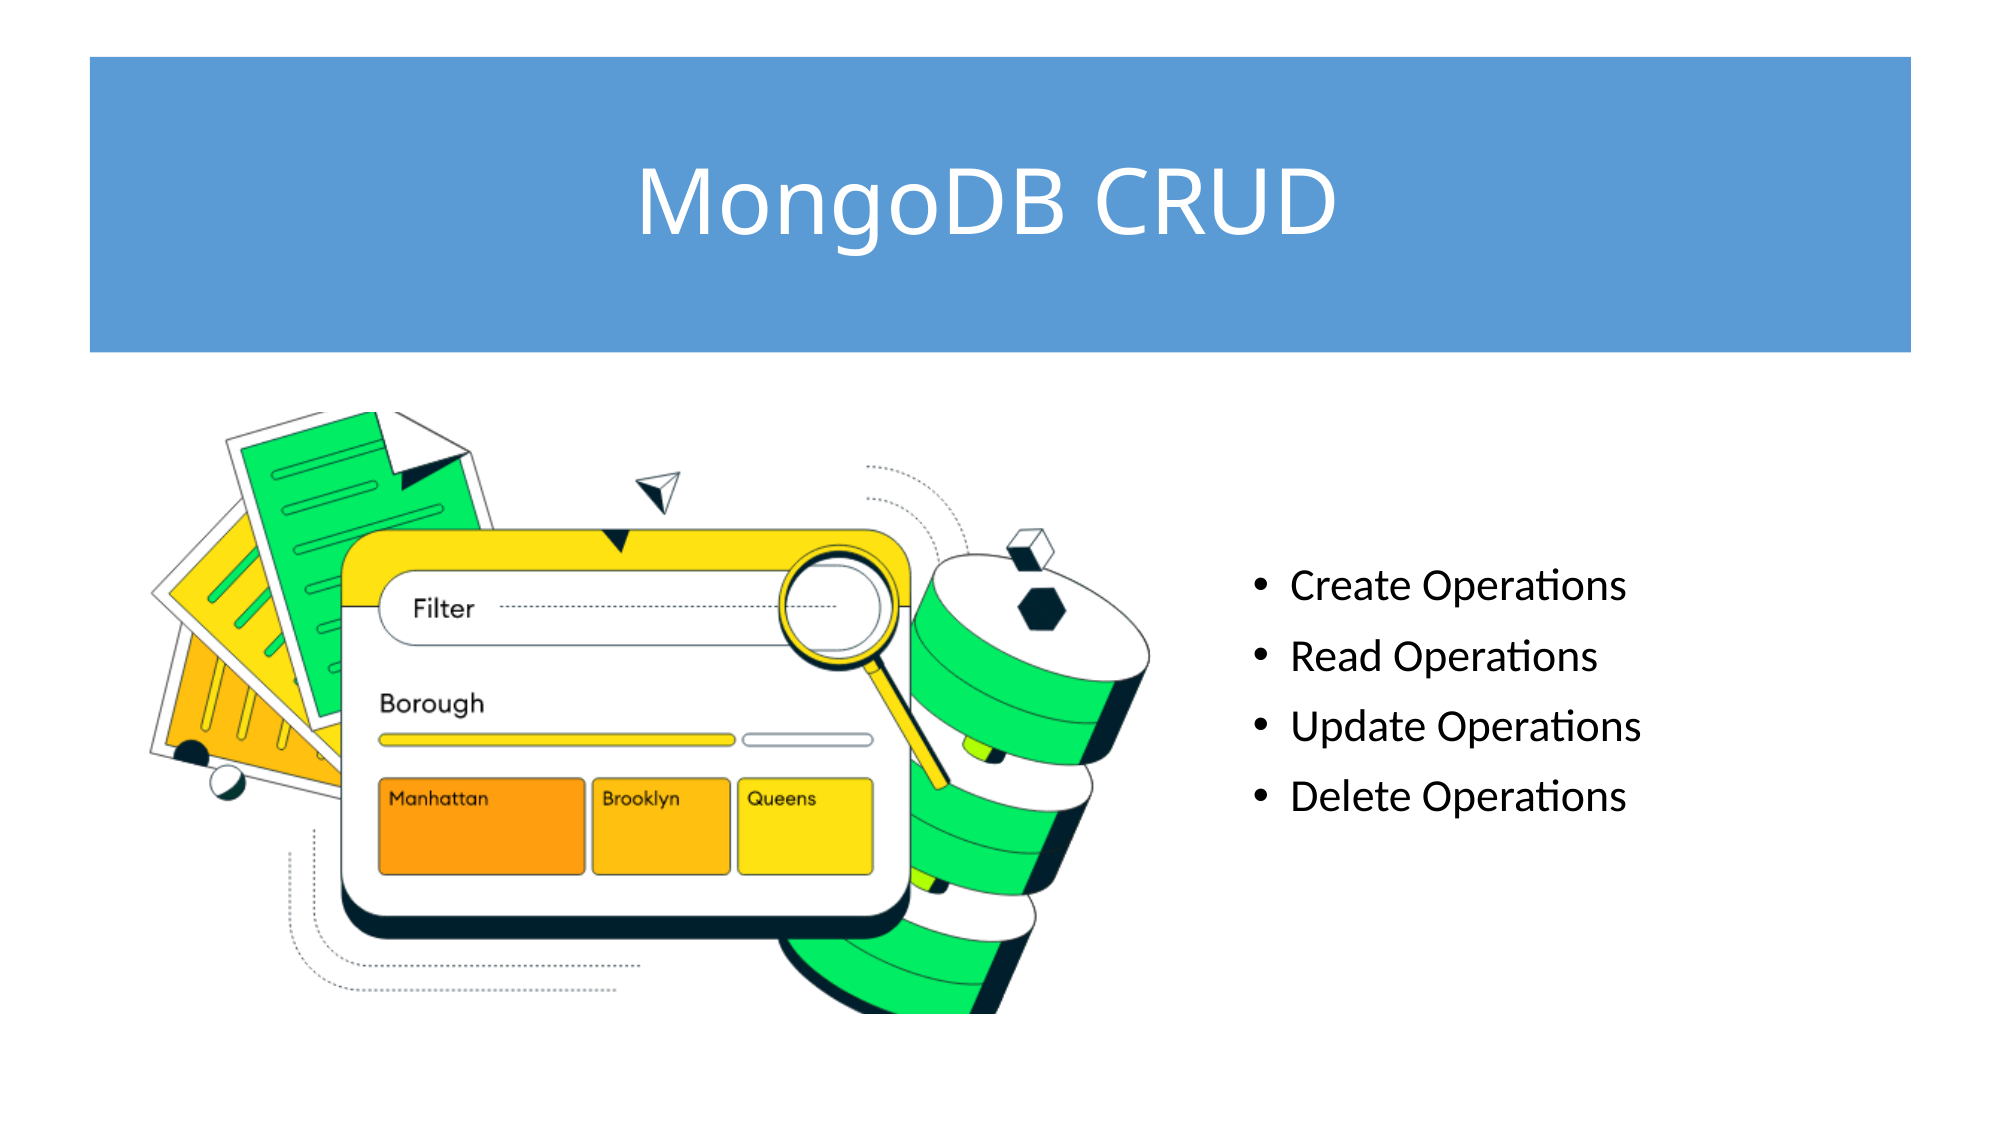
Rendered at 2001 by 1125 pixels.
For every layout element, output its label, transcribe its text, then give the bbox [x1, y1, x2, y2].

picture [137, 412, 1161, 1014]
text_box [89, 56, 1912, 353]
list Create Operations Read Operations Update Operations Delete Operations [1237, 491, 1862, 1032]
title MongoDB CRUD [137, 96, 1863, 314]
